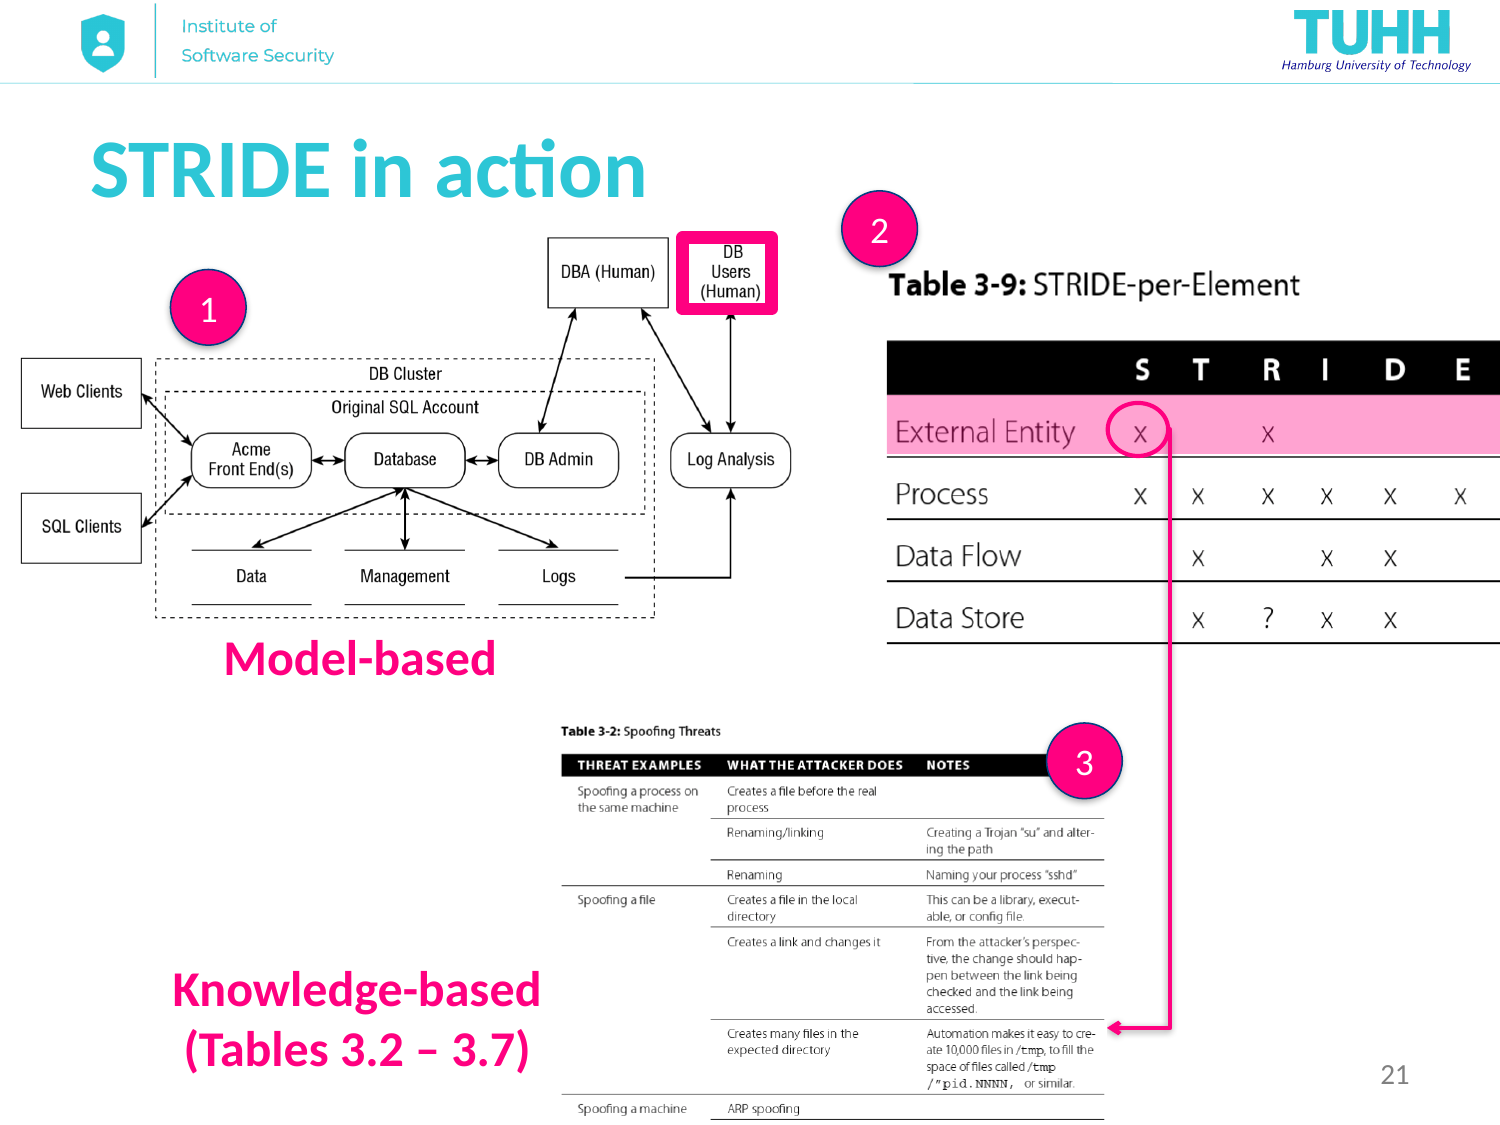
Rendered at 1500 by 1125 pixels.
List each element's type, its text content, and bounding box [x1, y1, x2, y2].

picture [559, 722, 1108, 1125]
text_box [886, 268, 1500, 648]
picture [75, 0, 340, 84]
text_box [1106, 429, 1169, 1029]
title STRIDE in action [75, 103, 1425, 225]
text_box 2 [841, 190, 919, 268]
slide_number 21 [1326, 1042, 1425, 1103]
picture [1282, 10, 1471, 72]
picture [17, 235, 794, 626]
text_box Knowledge-based (Tables 3.2 – 3.7) [157, 949, 554, 1084]
text_box Model-based [208, 635, 512, 693]
